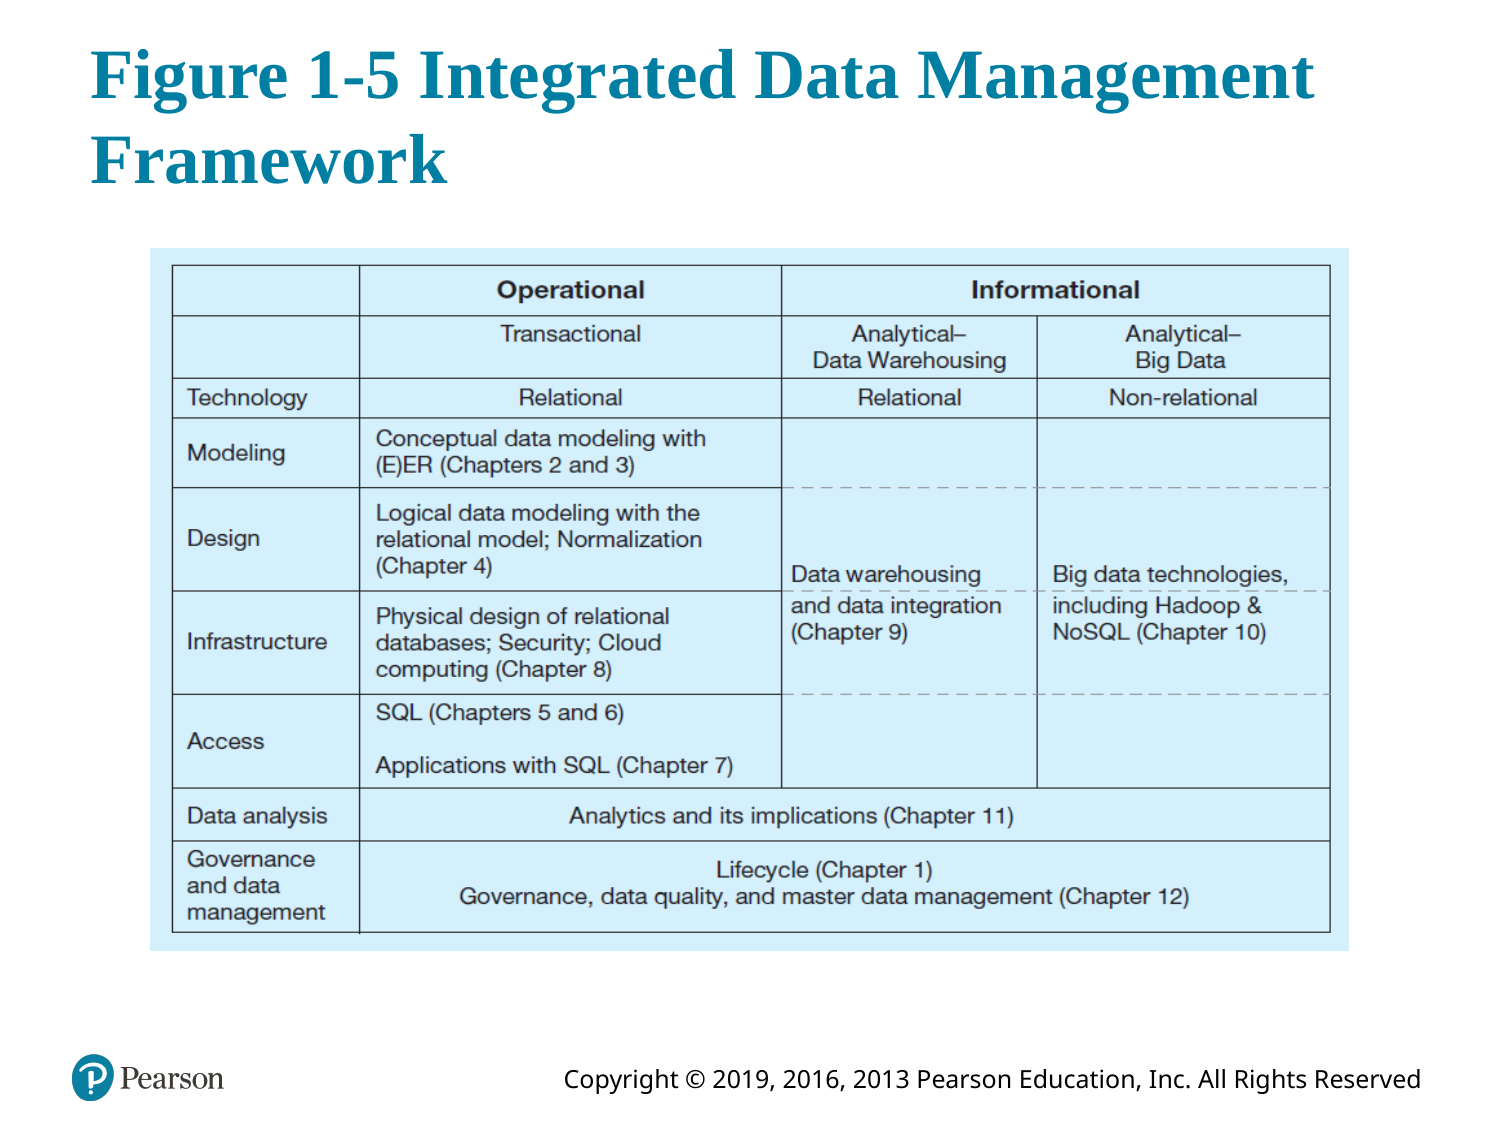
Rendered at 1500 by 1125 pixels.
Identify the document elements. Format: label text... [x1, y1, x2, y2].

picture [72, 1054, 88, 1070]
picture [150, 248, 1350, 951]
picture [98, 1054, 224, 1101]
title Figure 1-5 Integrated Data Management Framework [75, 37, 1425, 213]
picture [80, 1063, 106, 1088]
picture [72, 1087, 83, 1101]
